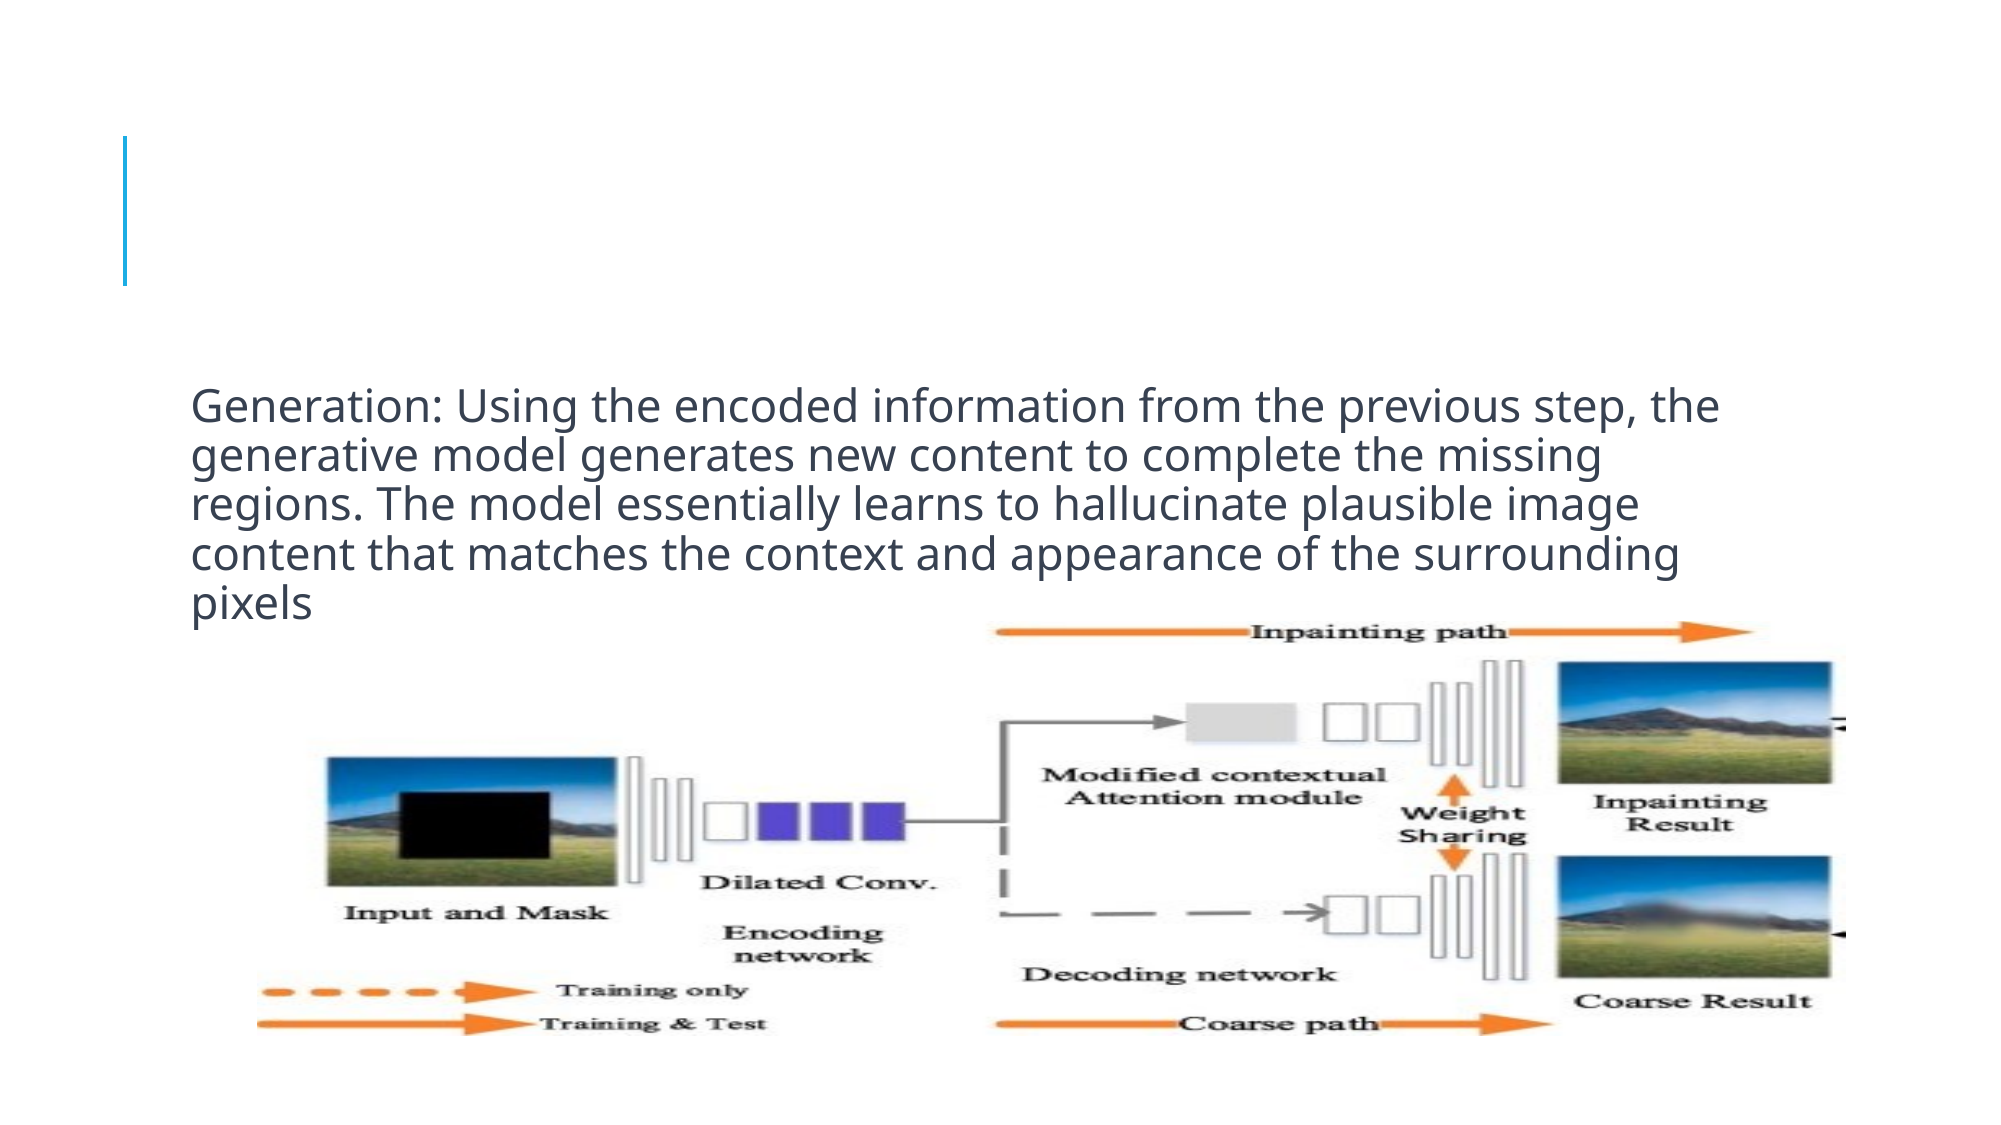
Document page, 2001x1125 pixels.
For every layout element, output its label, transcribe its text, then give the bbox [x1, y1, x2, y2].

list Generation: Using the encoded information from the previous step, the generative model generates new content to complete the missing regions. The model essentially learns to hallucinate plausible image content that matches the context and appearance of the surrounding pixels [168, 375, 1763, 1035]
picture [256, 621, 1847, 1036]
